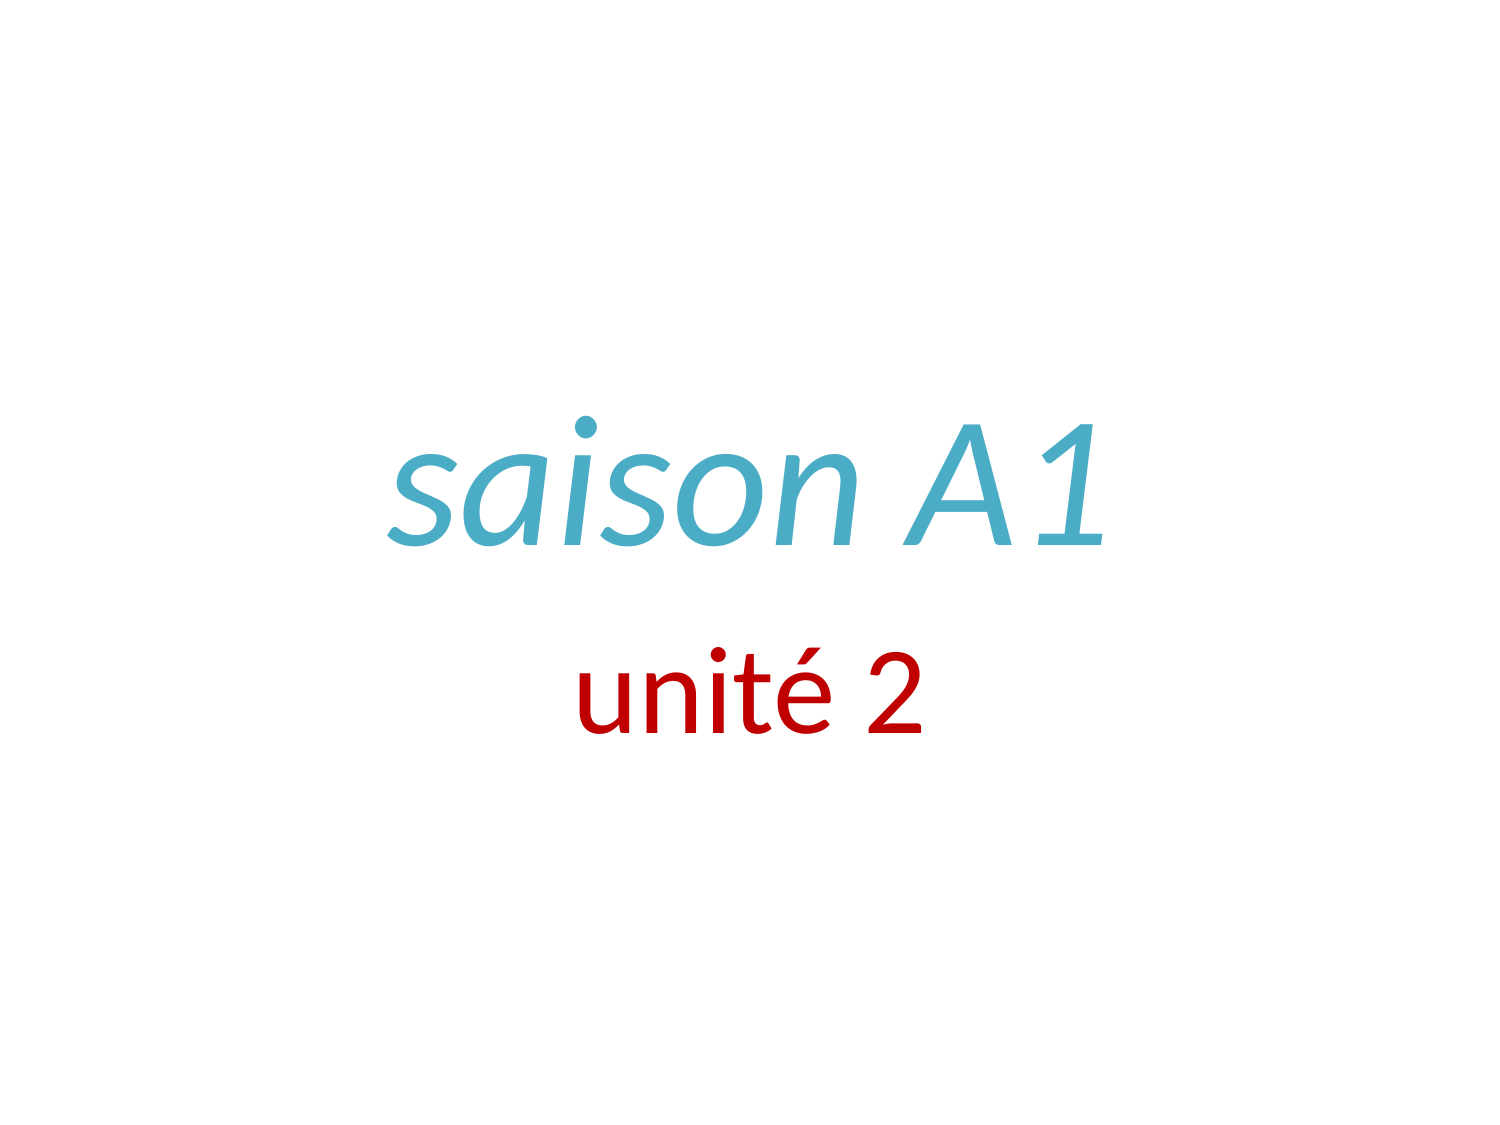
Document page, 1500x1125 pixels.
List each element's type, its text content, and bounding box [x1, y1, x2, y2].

subtitle unité 2 [187, 600, 1313, 873]
title saison A1 [112, 349, 1388, 591]
